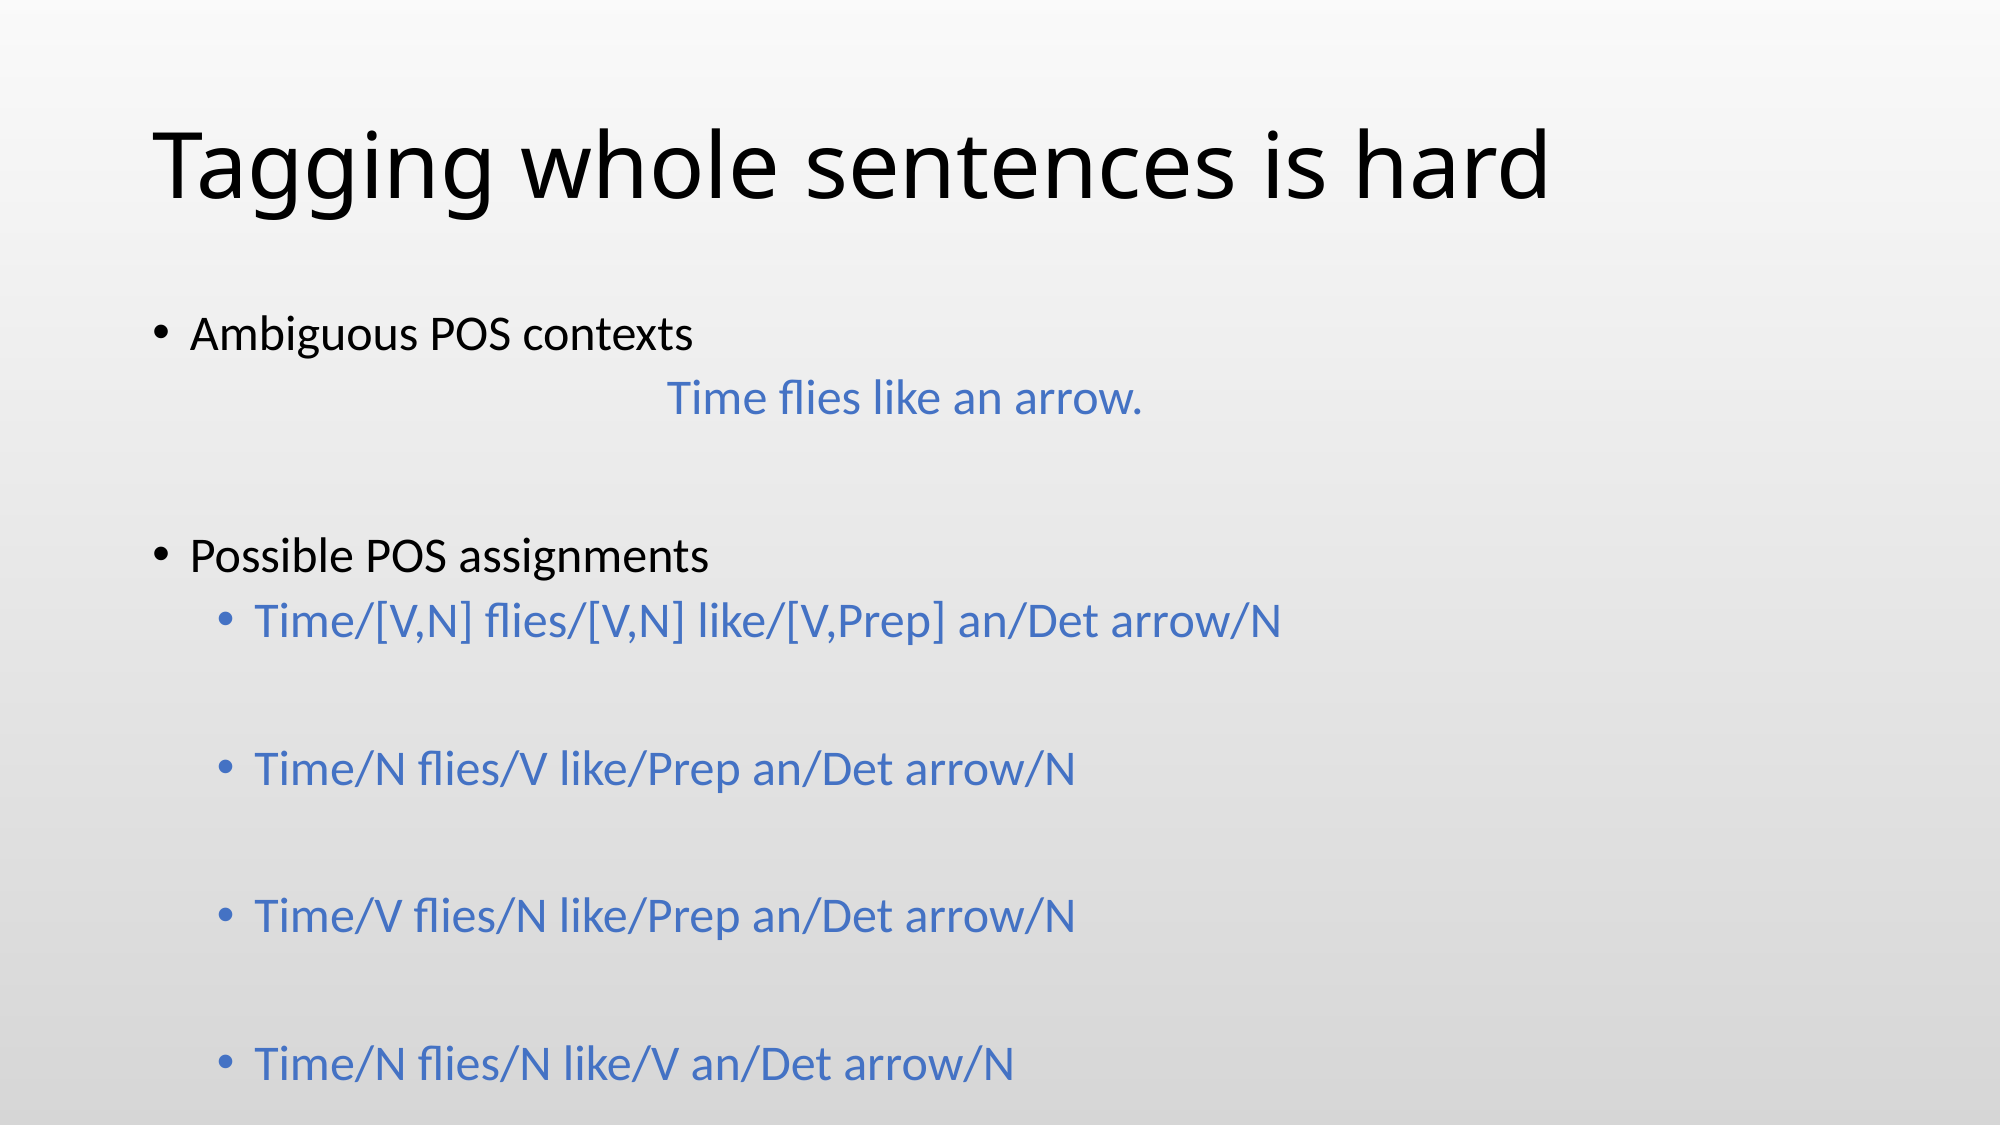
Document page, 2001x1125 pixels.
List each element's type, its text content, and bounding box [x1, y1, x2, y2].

list Ambiguous POS contexts Time flies like an arrow. Possible POS assignments Time/[V,N] flies/[V,N] like/[V,Prep] an/Det arrow/N Time/N flies/V like/Prep an/Det arrow/N Time/V flies/N like/Prep an/Det arrow/N Time/N flies/N like/V an/Det arrow/N ….. [137, 299, 1863, 1014]
title Tagging whole sentences is hard [137, 59, 1863, 278]
